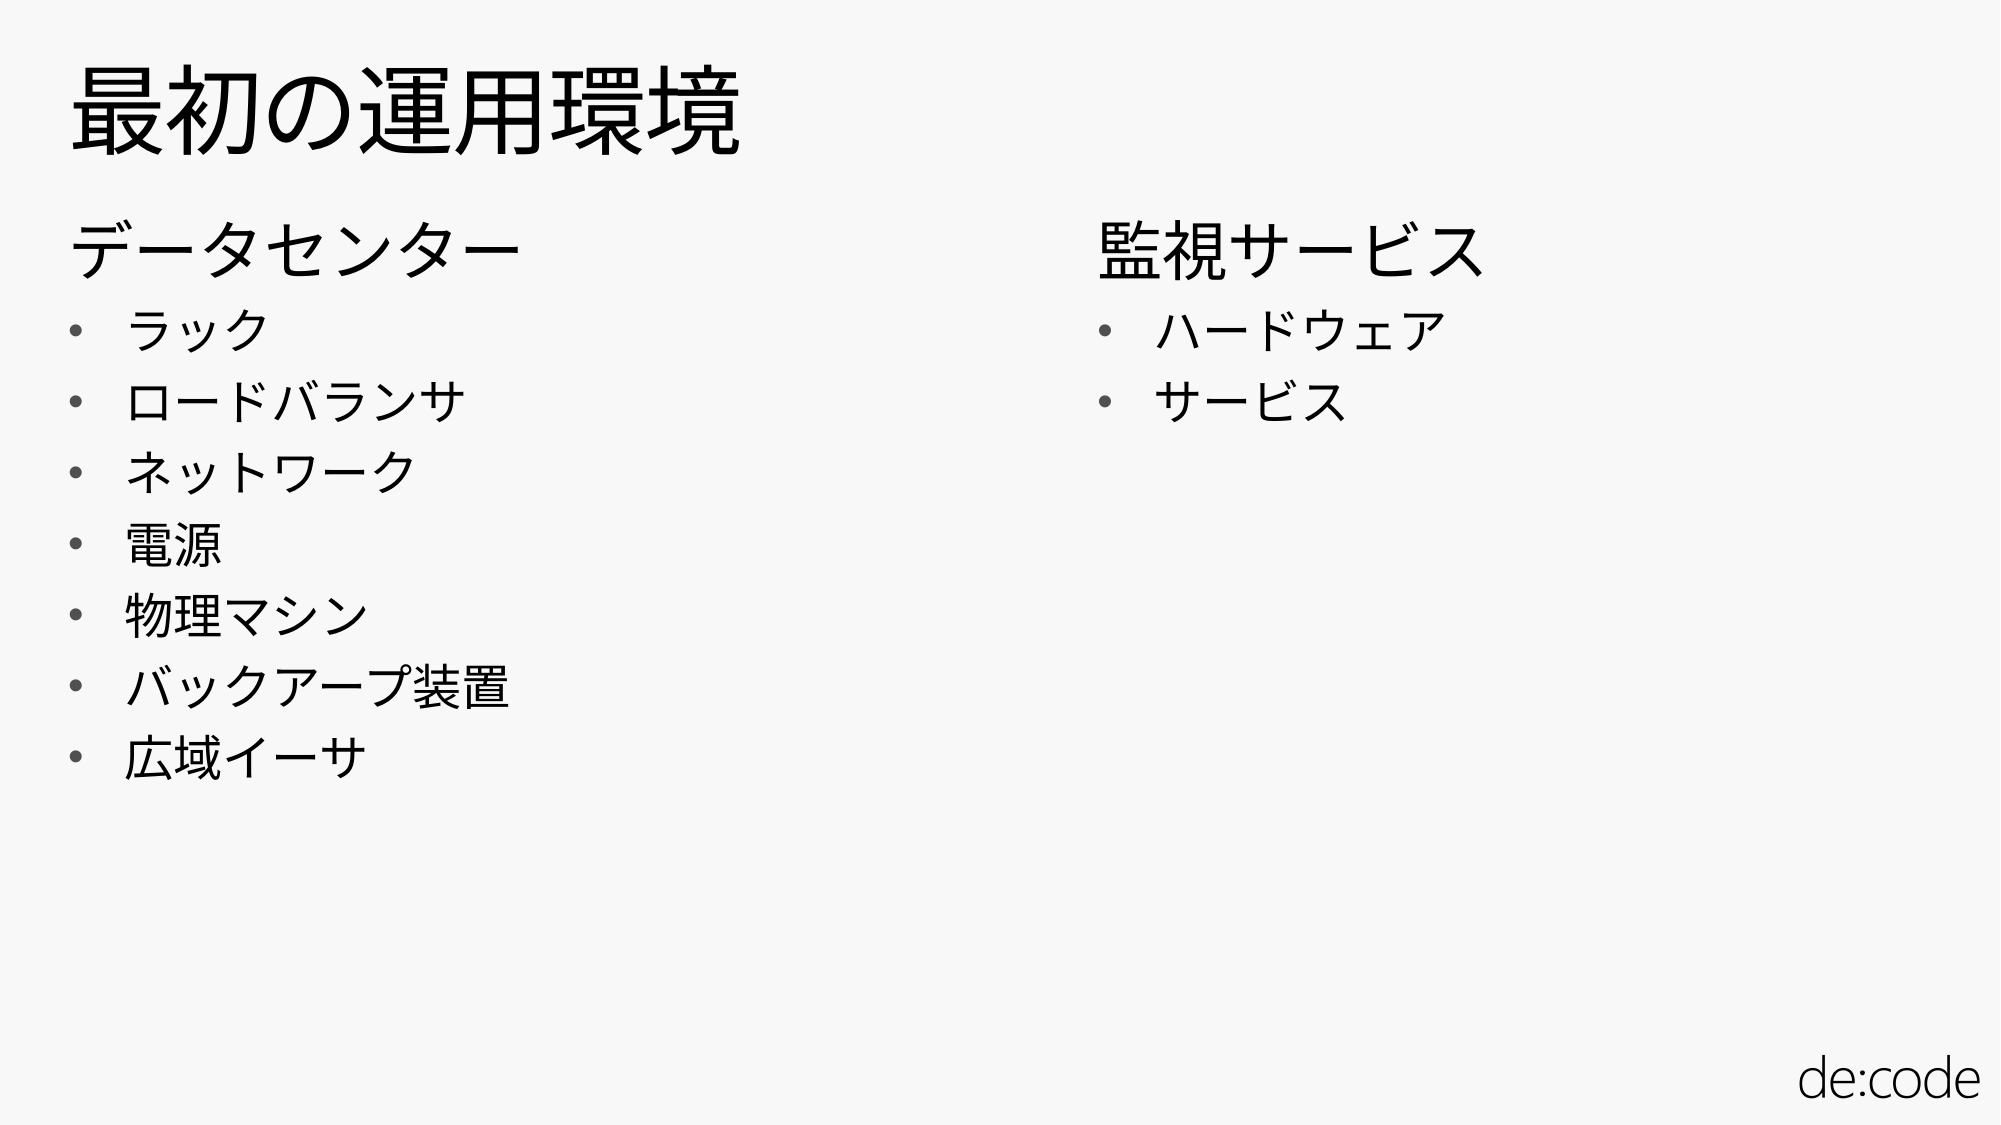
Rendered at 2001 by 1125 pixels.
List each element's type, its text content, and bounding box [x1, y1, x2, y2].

title 最初の運用環境 [44, 47, 1957, 196]
picture [1780, 1035, 1999, 1107]
list データセンター ラック ロードバランサ ネットワーク 電源 物理マシン バックアープ装置 広域イーサ [44, 195, 927, 986]
list 監視サービス ハードウェア サービス [1073, 195, 1956, 449]
